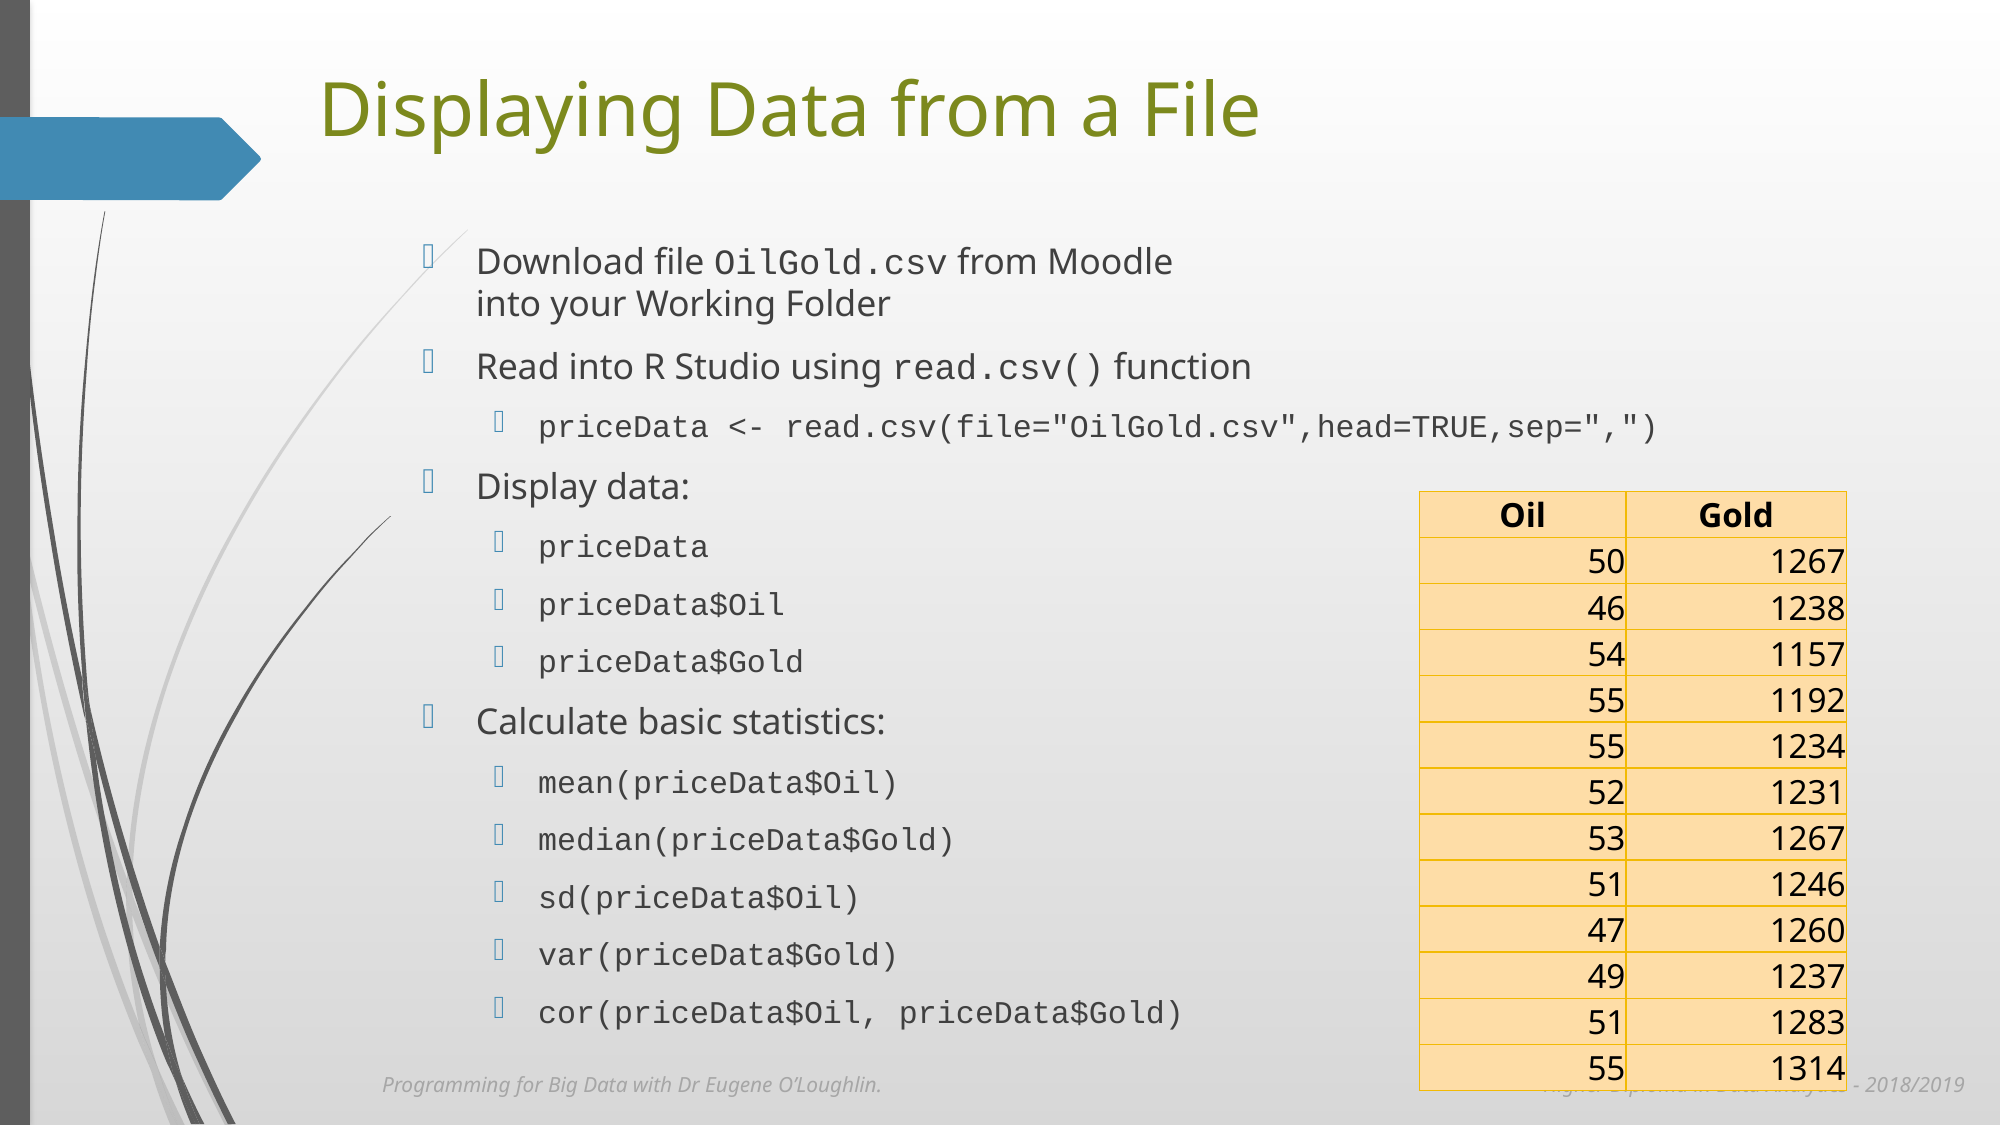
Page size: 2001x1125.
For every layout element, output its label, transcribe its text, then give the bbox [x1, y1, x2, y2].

table_cell 1237 [1627, 953, 1846, 998]
table_cell 1314 [1627, 1045, 1846, 1090]
table_cell 1157 [1627, 630, 1846, 675]
table_cell 1192 [1627, 676, 1846, 721]
table_cell 53 [1420, 815, 1625, 859]
table_header Oil [1420, 492, 1625, 537]
table_cell 55 [1420, 723, 1625, 767]
list Download file OilGold.csv from Moodle into your Working Folder Read into R Studio using read.csv() function priceData <- read.csv(file="OilGold.csv",head=TRUE,sep=",") Display data: priceData priceData$Oil priceData$Gold Calculate basic statistics: mean(priceData$Oil) median(priceData$Gold) sd(priceData$Oil) var(priceData$Gold) cor(priceData$Oil, priceData$Gold) [407, 231, 1924, 1038]
table_cell 1267 [1627, 538, 1846, 583]
table_cell 1283 [1627, 999, 1846, 1044]
table_cell 51 [1420, 999, 1625, 1044]
table_cell 1234 [1627, 723, 1846, 767]
table_cell 1267 [1627, 815, 1846, 859]
table_cell 55 [1420, 676, 1625, 721]
table_cell 49 [1420, 953, 1625, 998]
table_cell 1231 [1627, 769, 1846, 813]
table_cell 1238 [1627, 584, 1846, 629]
table_cell 1260 [1627, 907, 1846, 951]
table_cell 50 [1420, 538, 1625, 583]
table_cell 46 [1420, 584, 1625, 629]
table_cell 51 [1420, 861, 1625, 905]
table_cell 54 [1420, 630, 1625, 675]
table_header Gold [1627, 492, 1846, 537]
table_cell 47 [1420, 907, 1625, 951]
table_cell 1246 [1627, 861, 1846, 905]
table_cell 52 [1420, 769, 1625, 813]
title Displaying Data from a File [303, 53, 1924, 201]
table_cell 55 [1420, 1045, 1625, 1090]
